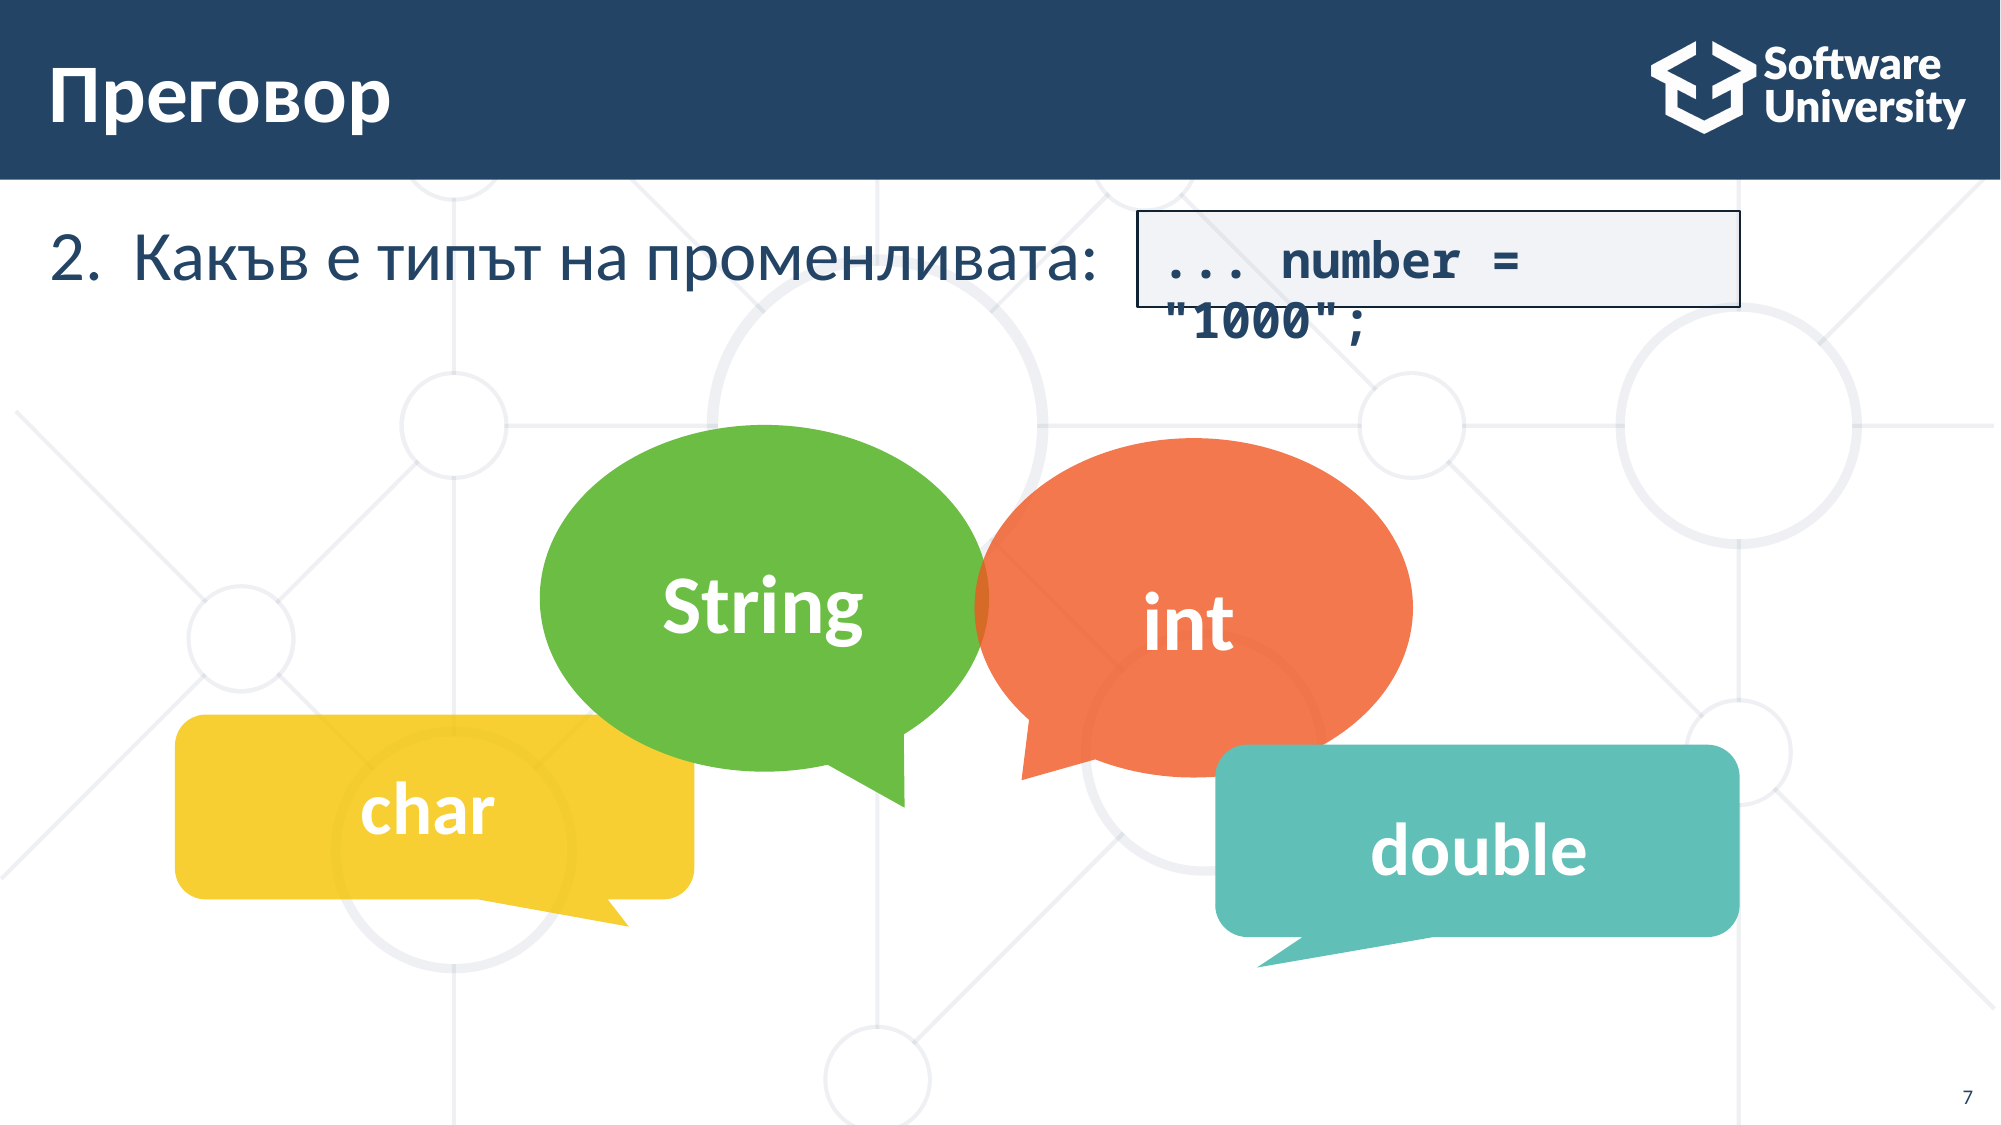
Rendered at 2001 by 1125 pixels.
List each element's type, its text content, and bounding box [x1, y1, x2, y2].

picture [1651, 41, 1966, 134]
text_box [974, 437, 1414, 778]
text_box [1215, 744, 1740, 938]
title Преговор [31, 16, 1625, 162]
text_box 7 [1927, 1067, 1989, 1117]
list Какъв е типът на променливата: [31, 200, 1969, 1051]
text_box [174, 714, 695, 900]
list ... number = "1000"; [1136, 210, 1741, 308]
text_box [539, 424, 990, 772]
